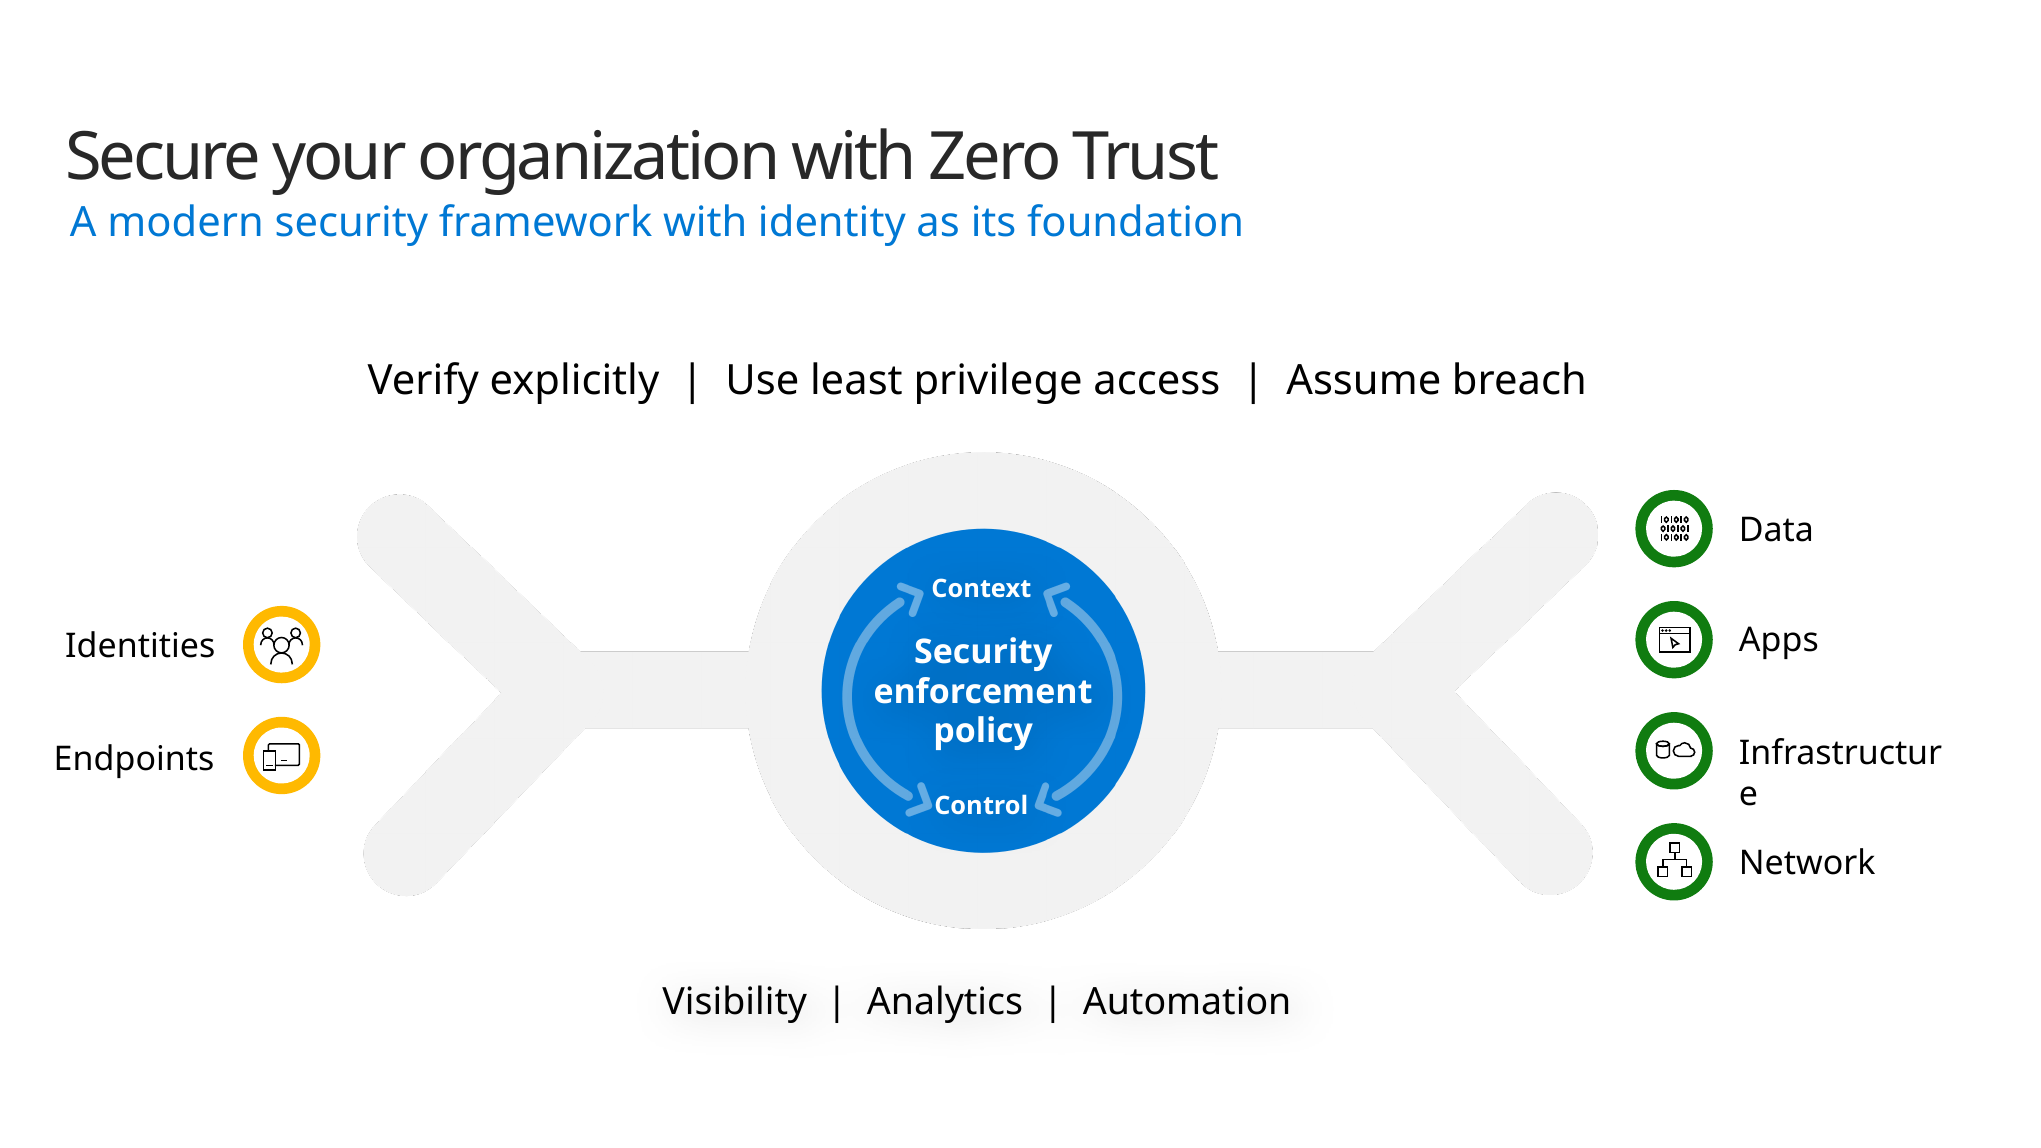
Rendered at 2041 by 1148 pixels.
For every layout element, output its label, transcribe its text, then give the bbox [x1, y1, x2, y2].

text_box Verify explicitly | Use least privilege access | Assume breach [319, 352, 1636, 403]
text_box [357, 452, 1598, 929]
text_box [242, 716, 321, 795]
text_box Infrastructure [1738, 730, 1954, 812]
text_box Visibility | Analytics | Automation [669, 977, 1286, 1053]
text_box Data [1738, 507, 1901, 549]
text_box Apps [1738, 617, 1901, 659]
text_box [1635, 600, 1713, 679]
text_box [1635, 489, 1713, 568]
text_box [242, 605, 321, 684]
text_box Network [1738, 840, 1901, 882]
text_box Endpoints [53, 736, 215, 778]
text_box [1635, 711, 1713, 790]
text_box A modern security framework with identity as its foundation [69, 200, 1967, 246]
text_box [1635, 822, 1713, 901]
text_box Identities [54, 623, 216, 665]
text_box Secure your organization with Zero Trust [63, 75, 1923, 200]
